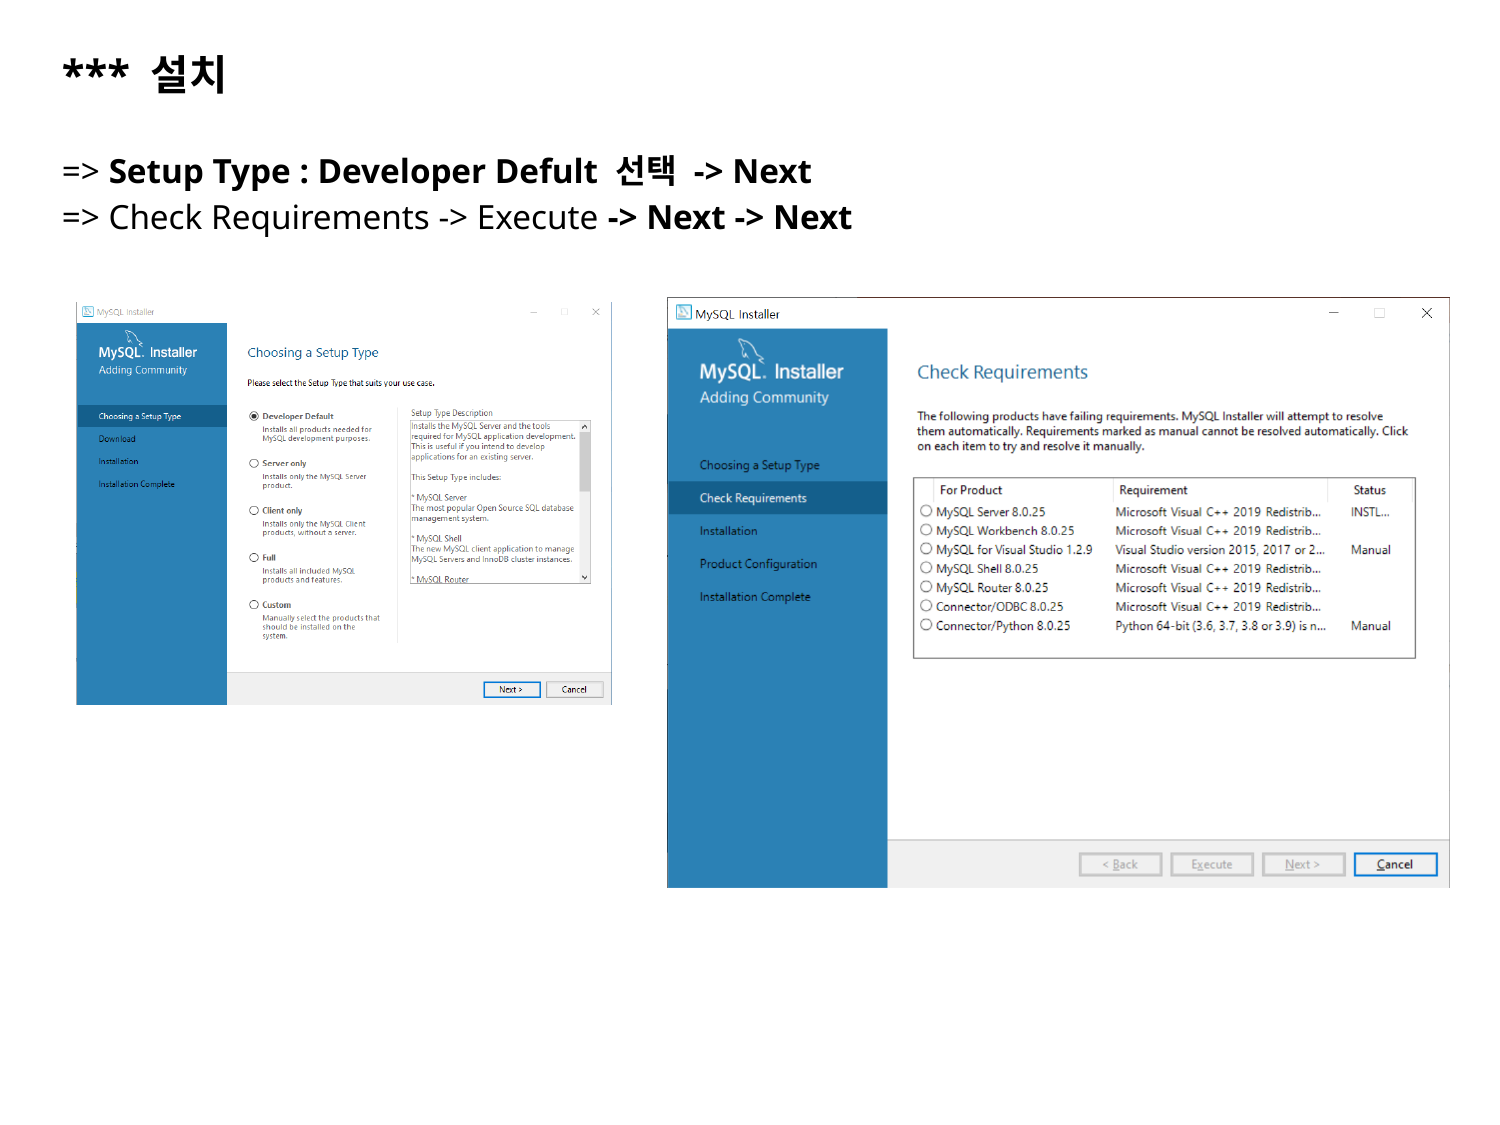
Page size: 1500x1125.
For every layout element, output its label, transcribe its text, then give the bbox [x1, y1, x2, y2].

title *** 설치 => Setup Type : Developer Defult 선택 -> Next => Check Requirements -> Execute -> Next -> Next [46, 45, 1365, 835]
picture [75, 302, 612, 705]
picture [666, 297, 1451, 889]
